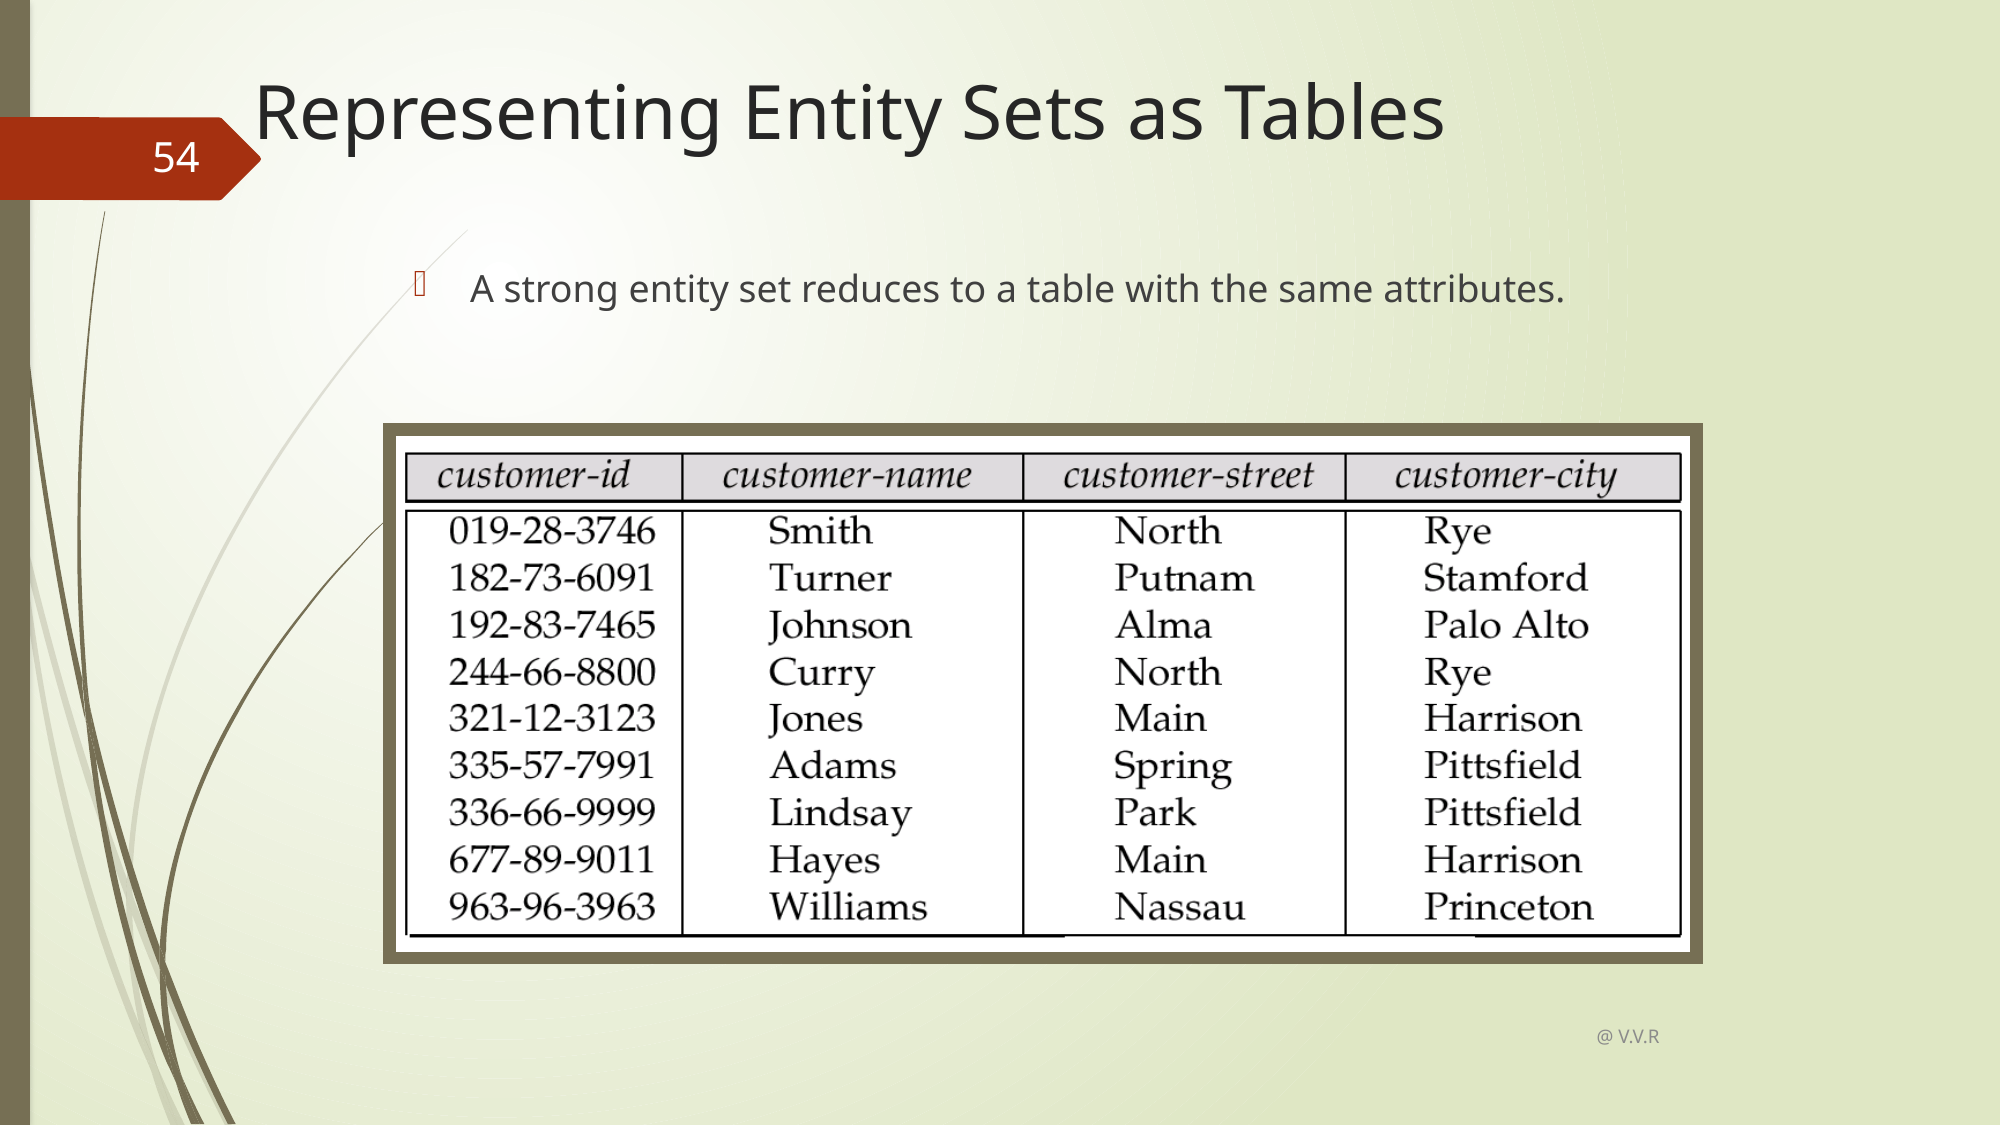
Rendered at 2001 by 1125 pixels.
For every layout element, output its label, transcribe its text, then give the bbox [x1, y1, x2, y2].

list A strong entity set reduces to a table with the same attributes. [398, 257, 1626, 362]
picture [395, 435, 1691, 953]
footer @ V.V.R [424, 1006, 1675, 1067]
slide_number 54 [87, 129, 216, 190]
title Representing Entity Sets as Tables [238, 57, 1468, 171]
